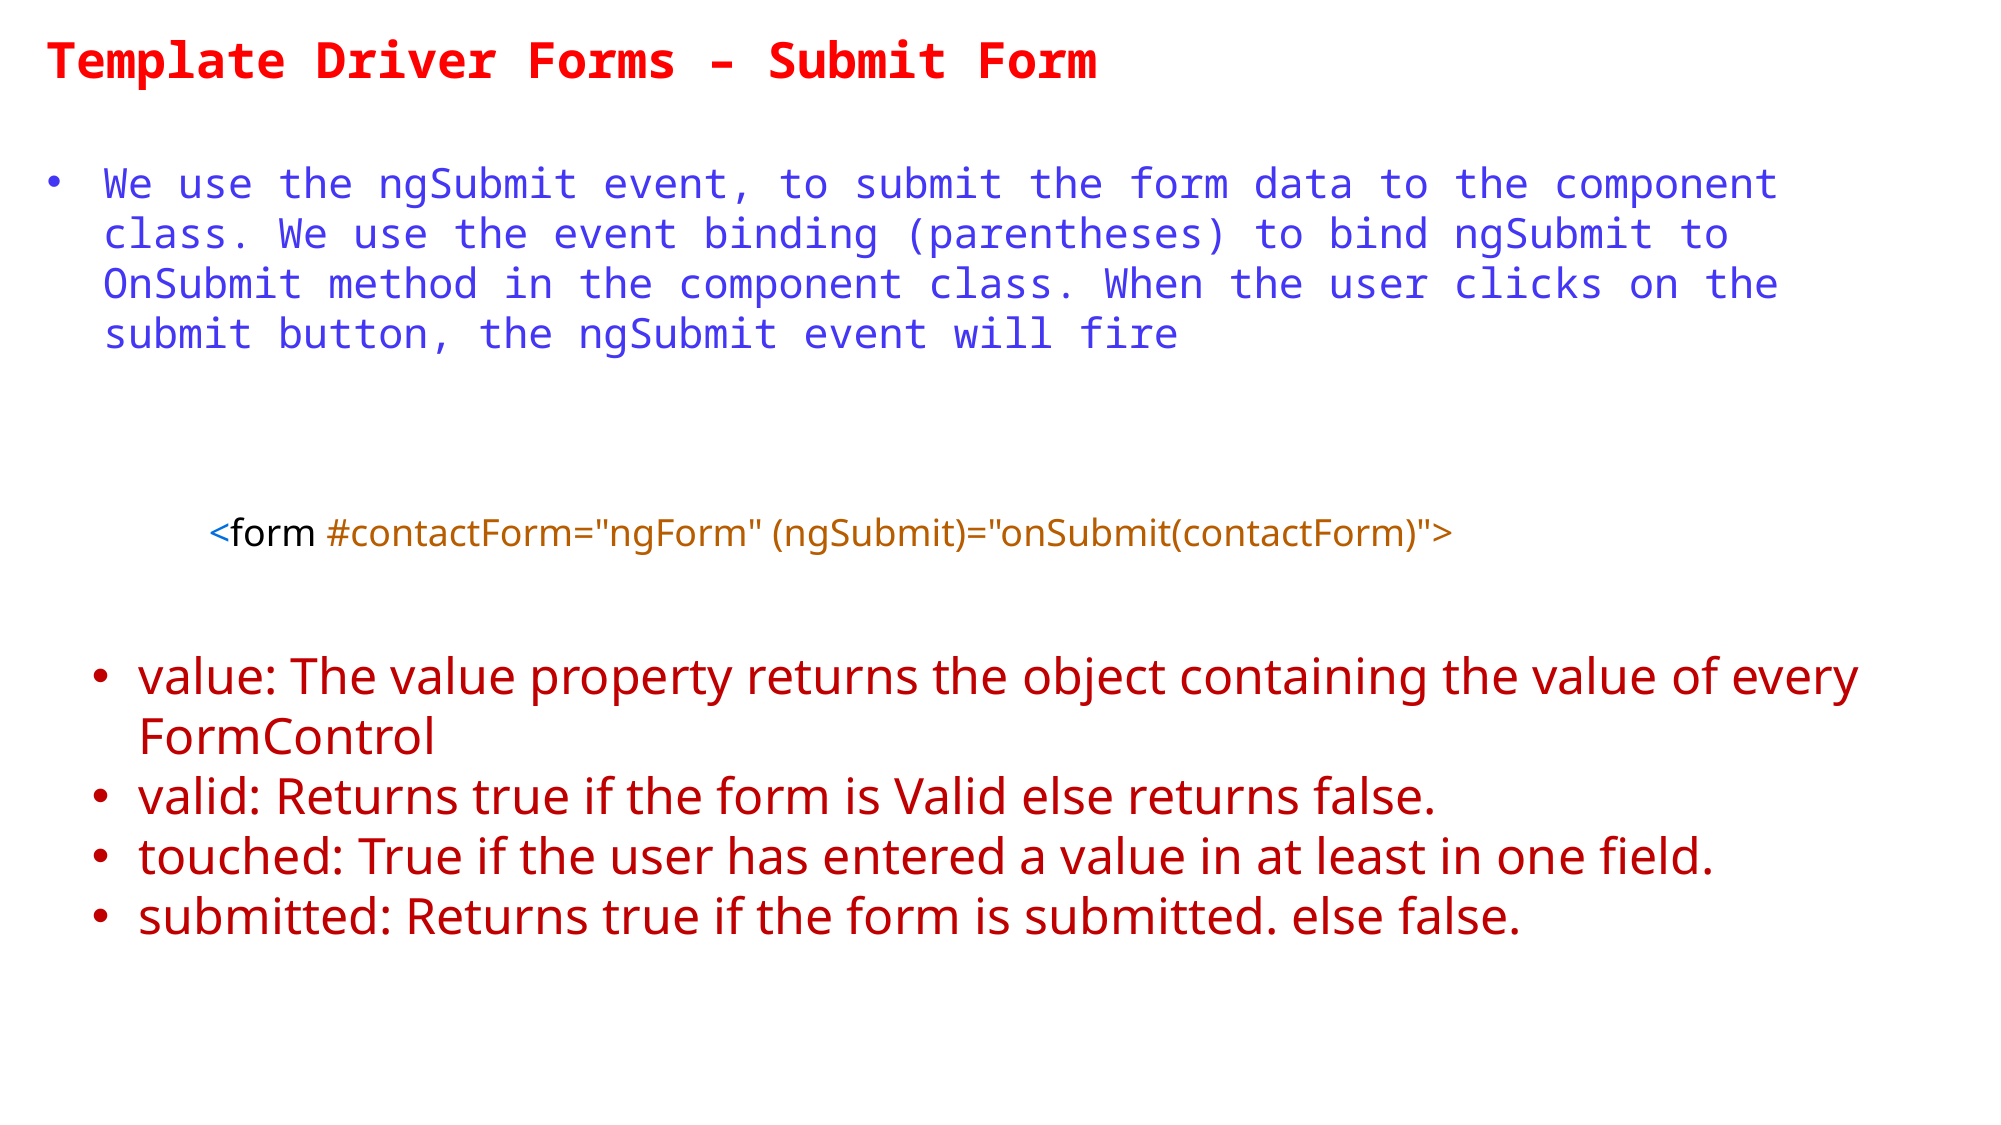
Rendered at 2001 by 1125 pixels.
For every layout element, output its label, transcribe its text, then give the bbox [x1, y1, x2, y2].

text_box value: The value property returns the object containing the value of every FormControl valid: Returns true if the form is Valid else returns false. touched: True if the user has entered a value in at least in one field. submitted: Returns true if the form is submitted. else false. [77, 637, 1951, 953]
text_box We use the ngSubmit event, to submit the form data to the component class. We use the event binding (parentheses) to bind ngSubmit to OnSubmit method in the component class. When the user clicks on the submit button, the ngSubmit event will fire [32, 149, 1951, 364]
text_box Template Driver Forms – Submit Form [32, 20, 1322, 96]
text_box <form #contactForm="ngForm" (ngSubmit)="onSubmit(contactForm)"> [193, 501, 1632, 562]
